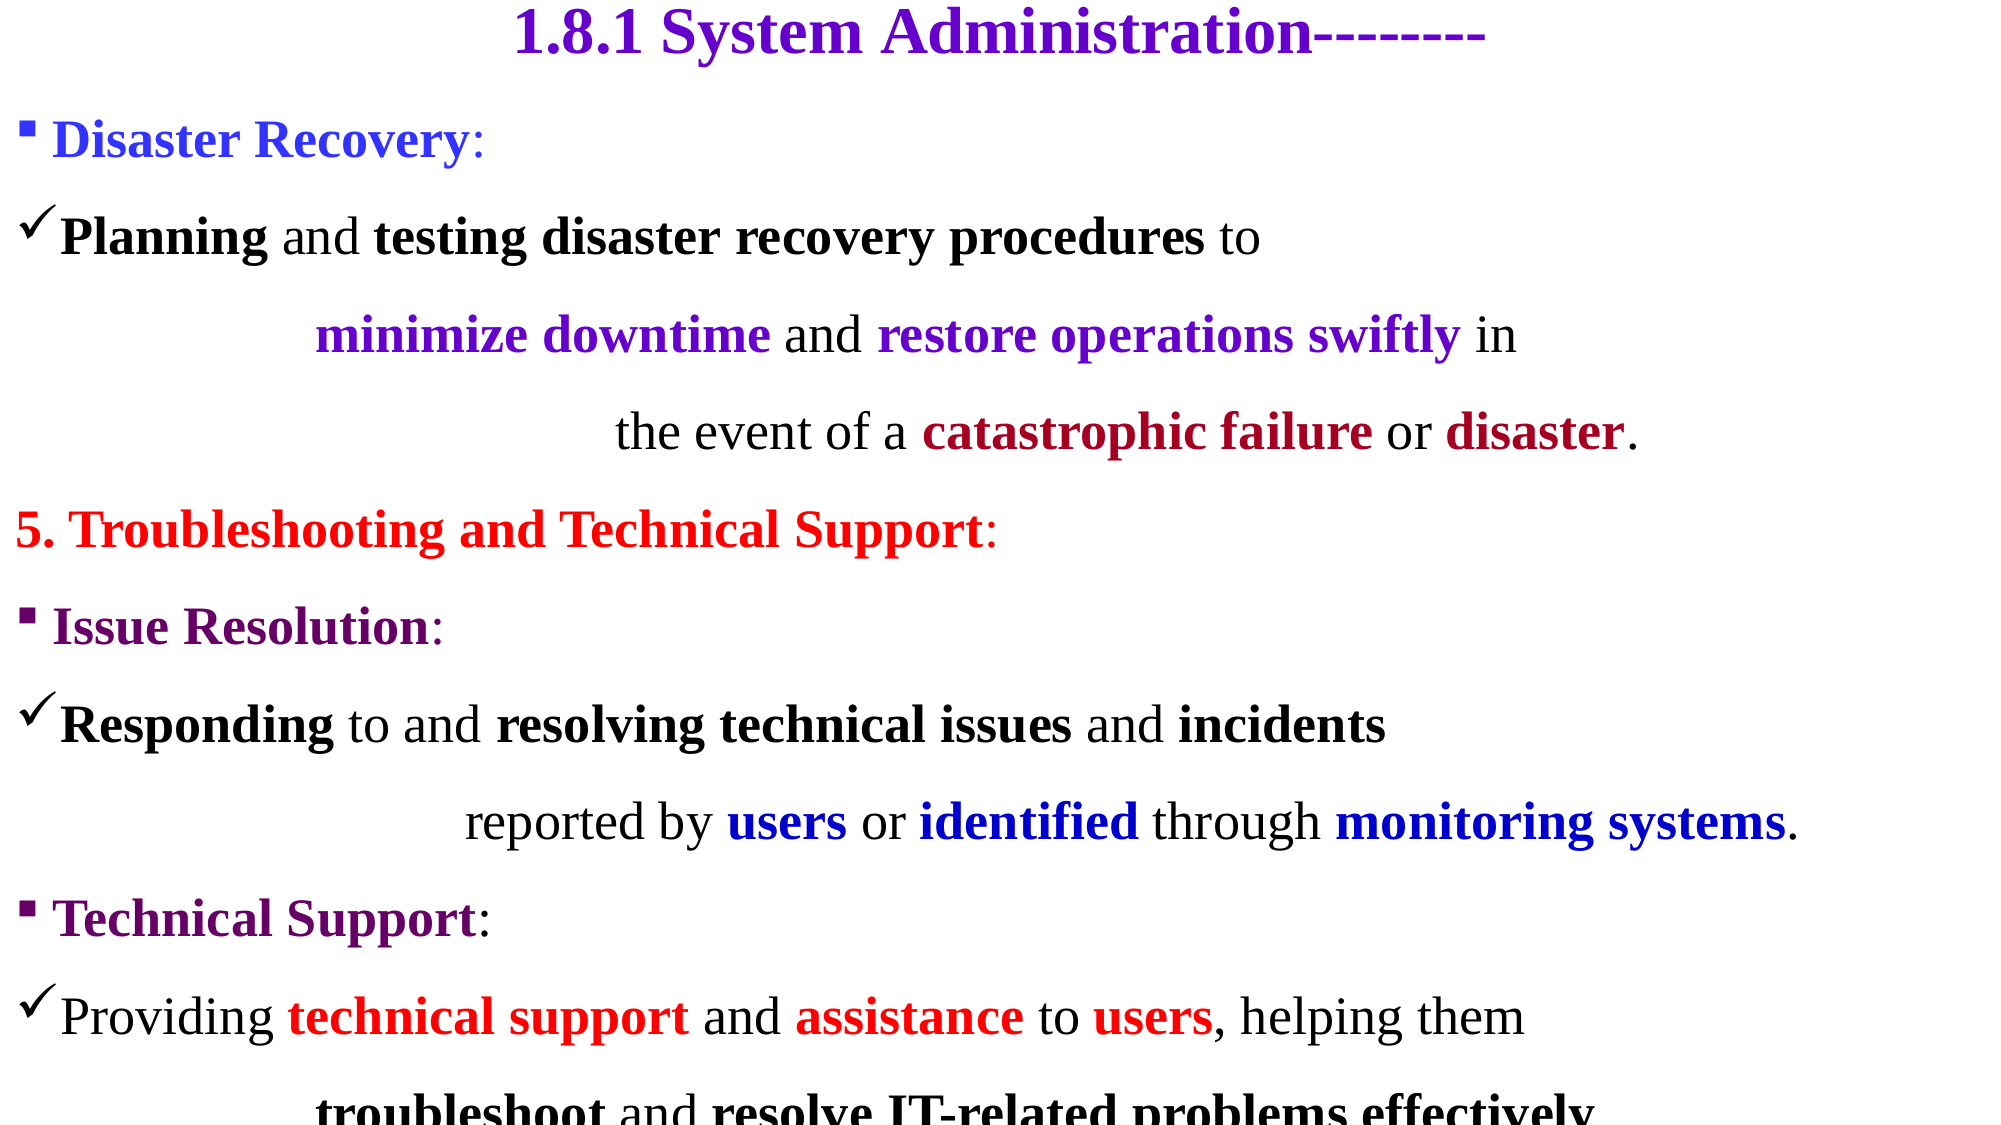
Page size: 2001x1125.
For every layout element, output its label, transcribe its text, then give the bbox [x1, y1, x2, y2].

slide_number [1412, 1042, 1863, 1103]
title 1.8.1 System Administration-------- [137, 0, 1863, 63]
list Disaster Recovery: Planning and testing disaster recovery procedures to minimize downtime and restore operations swiftly in the event of a catastrophic failure or disaster. 5. Troubleshooting and Technical Support: Issue Resolution: Responding to and resolving technical issues and incidents reported by users or identified through monitoring systems. Technical Support: Providing technical support and assistance to users, helping them troubleshoot and resolve IT-related problems effectively. [0, 63, 2000, 1125]
